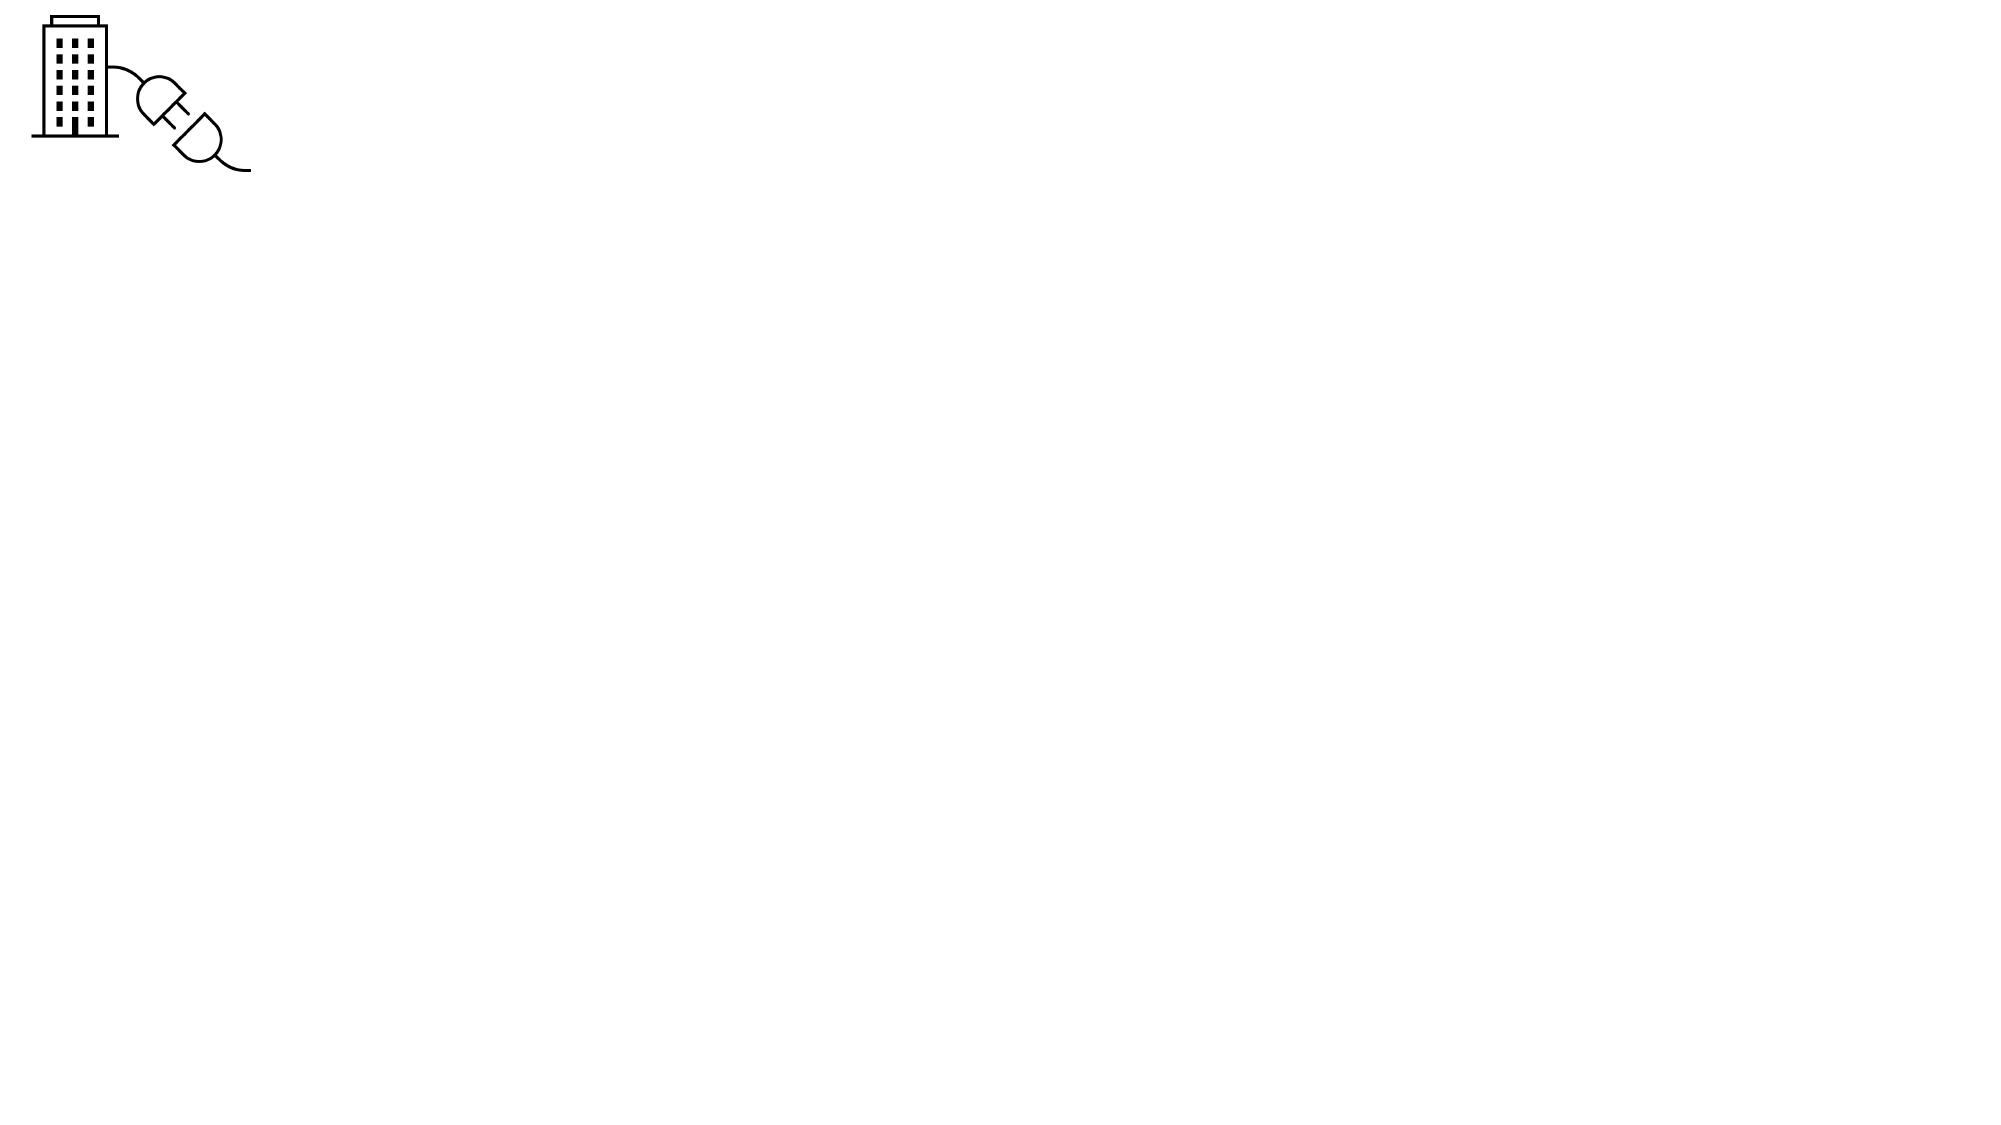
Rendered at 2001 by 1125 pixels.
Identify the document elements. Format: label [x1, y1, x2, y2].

picture [0, 0, 255, 194]
